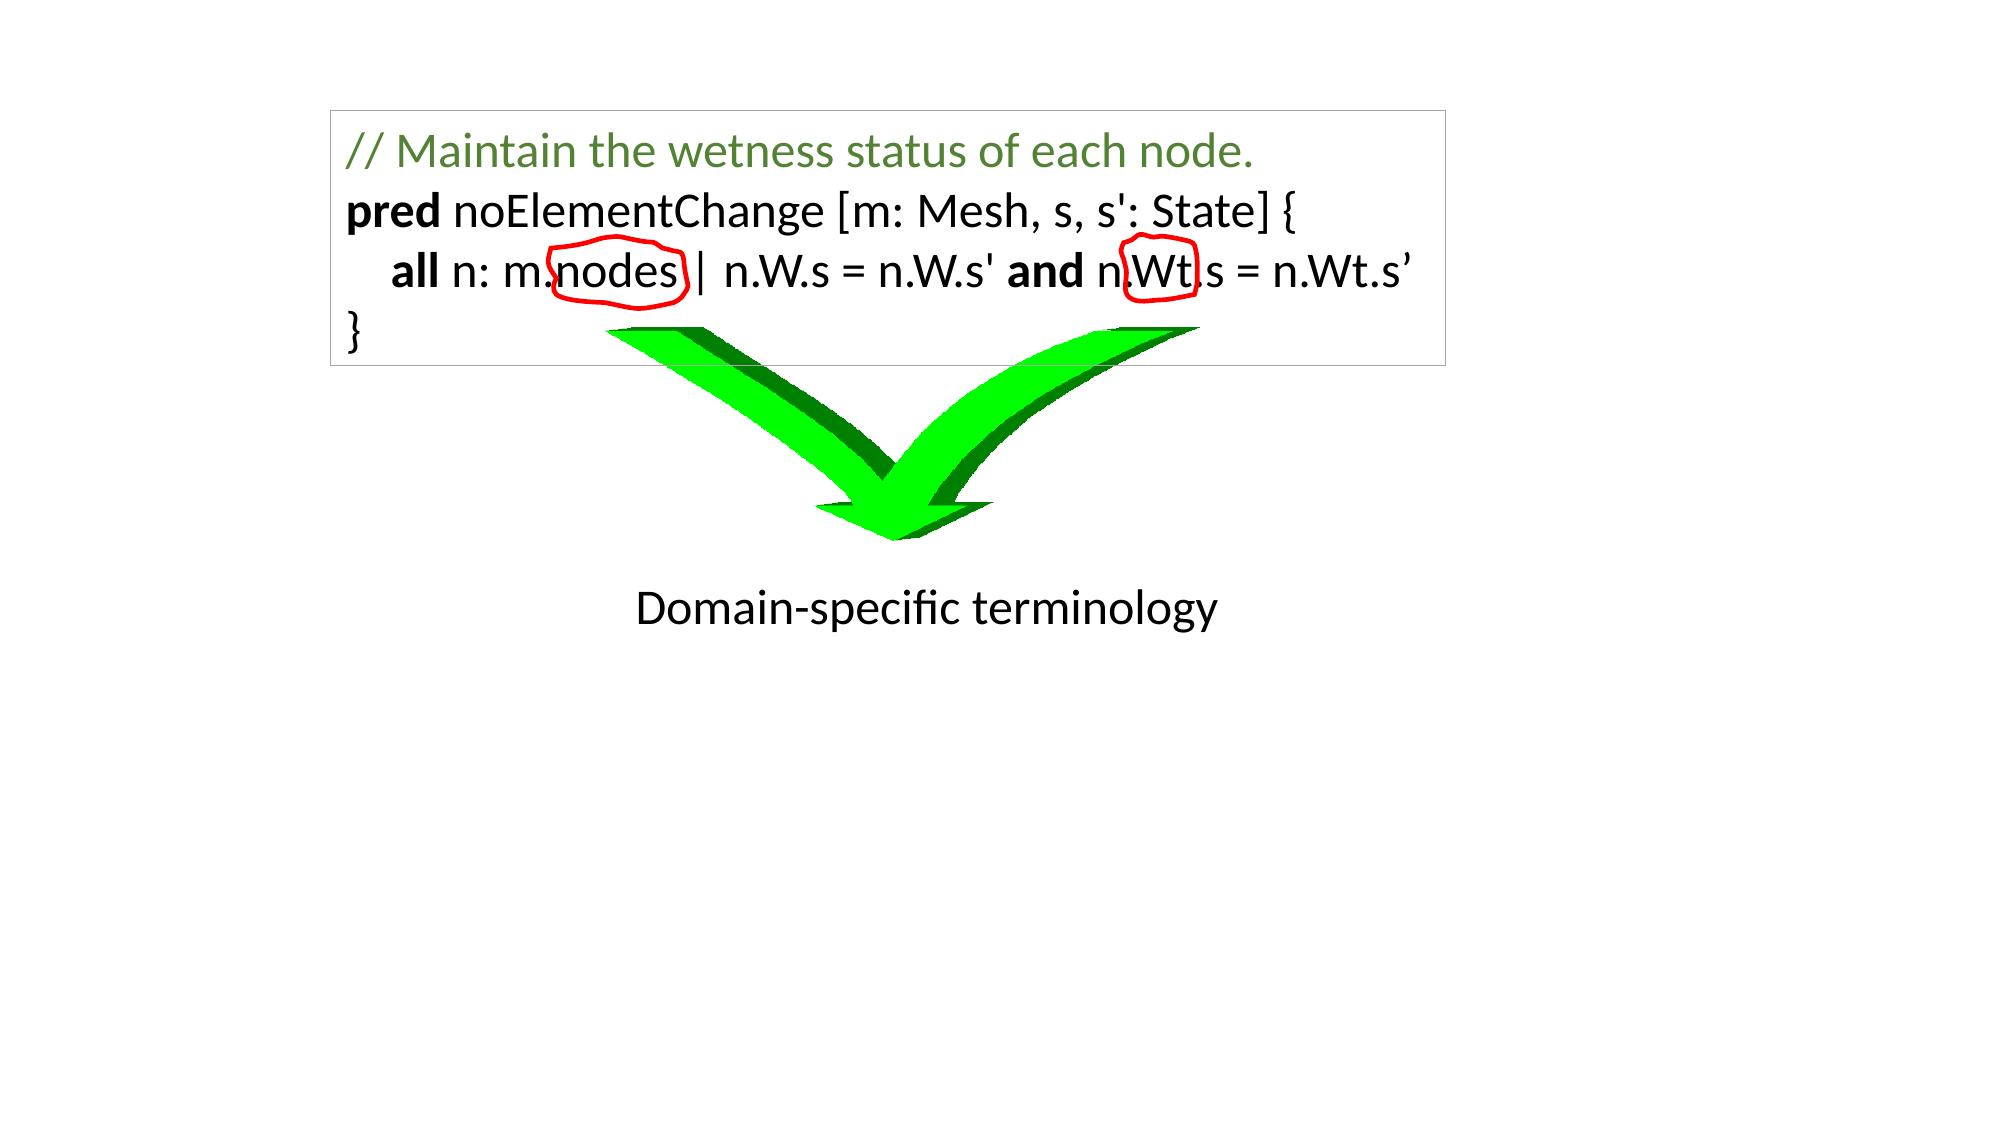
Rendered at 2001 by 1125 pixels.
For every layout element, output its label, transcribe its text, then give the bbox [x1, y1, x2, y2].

text_box [547, 235, 690, 310]
text_box Domain-specific terminology [620, 567, 1234, 643]
text_box [1119, 233, 1199, 303]
picture [605, 327, 1200, 541]
text_box // Maintain the wetness status of each node. pred noElementChange [m: Mesh, s, s': State] { all n: m.nodes | n.W.s = n.W.s' and n.Wt.s = n.Wt.s’ } [330, 110, 1446, 366]
